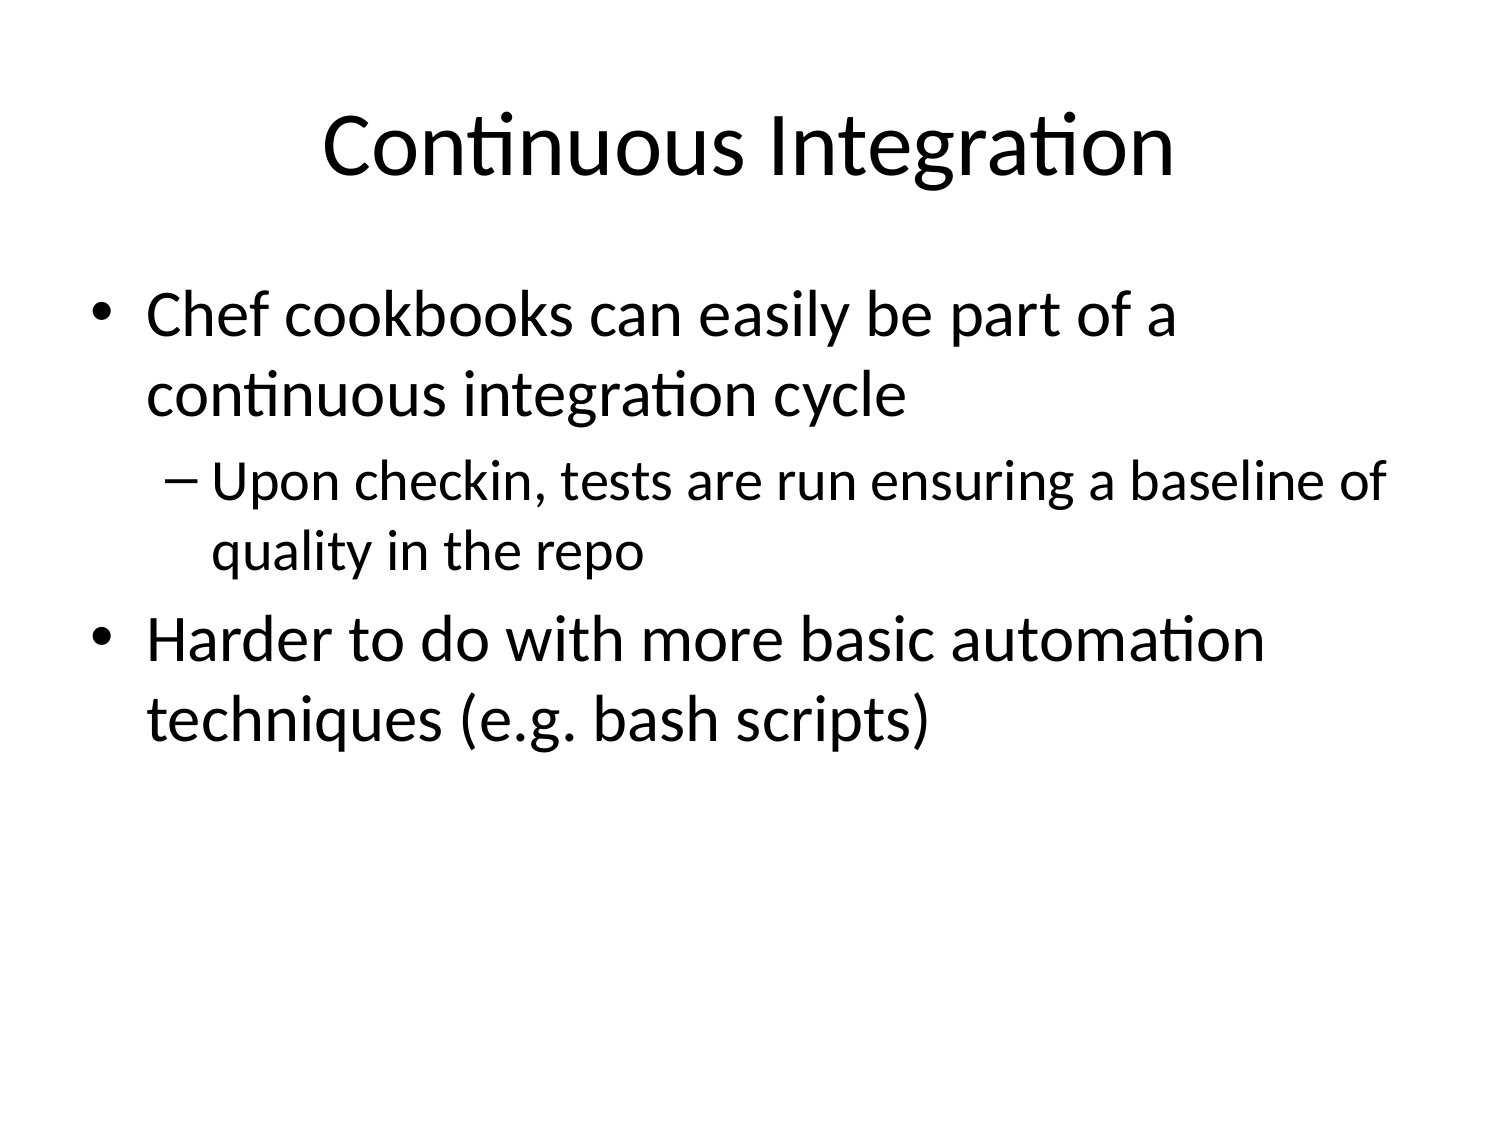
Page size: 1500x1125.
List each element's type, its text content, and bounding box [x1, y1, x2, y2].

list Chef cookbooks can easily be part of a continuous integration cycle Upon checkin, tests are run ensuring a baseline of quality in the repo Harder to do with more basic automation techniques (e.g. bash scripts) [75, 262, 1425, 1005]
title Continuous Integration [75, 45, 1425, 233]
